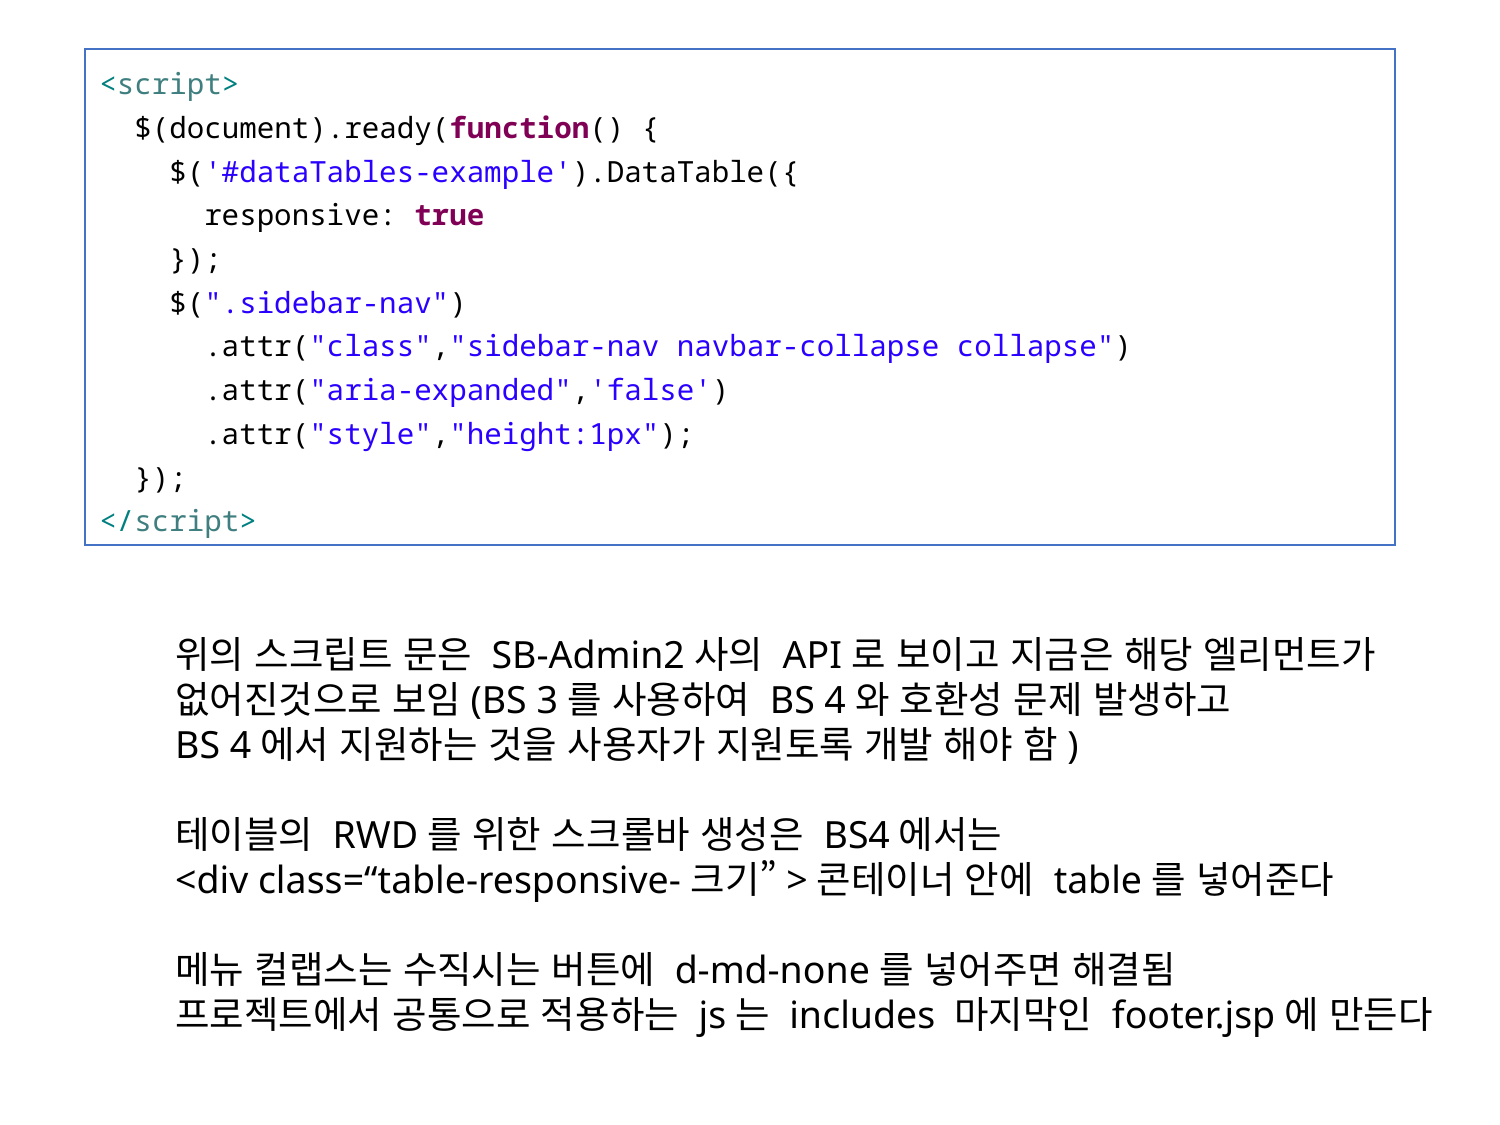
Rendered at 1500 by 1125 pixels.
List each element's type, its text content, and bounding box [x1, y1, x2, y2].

text_box 위의 스크립트 문은 SB-Admin2사의 API로 보이고 지금은 해당 엘리먼트가 없어진것으로 보임(BS 3를 사용하여 BS 4와 호환성 문제 발생하고 BS 4에서 지원하는 것을 사용자가 지원토록 개발 해야 함) 테이블의 RWD를 위한 스크롤바 생성은 BS4에서는 <div class=“table-responsive-크기”>콘테이너 안에 table를 넣어준다 메뉴 컬랩스는 수직시는 버튼에 d-md-none를 넣어주면 해결됨 프로젝트에서 공통으로 적용하는 js는 includes 마지막인 footer.jsp에 만든다 [160, 623, 1448, 1043]
text_box <script> $(document).ready(function() { $('#dataTables-example').DataTable({ responsive: true }); $(".sidebar-nav") .attr("class","sidebar-nav navbar-collapse collapse") .attr("aria-expanded",'false') .attr("style","height:1px"); }); </script> [84, 48, 1396, 546]
